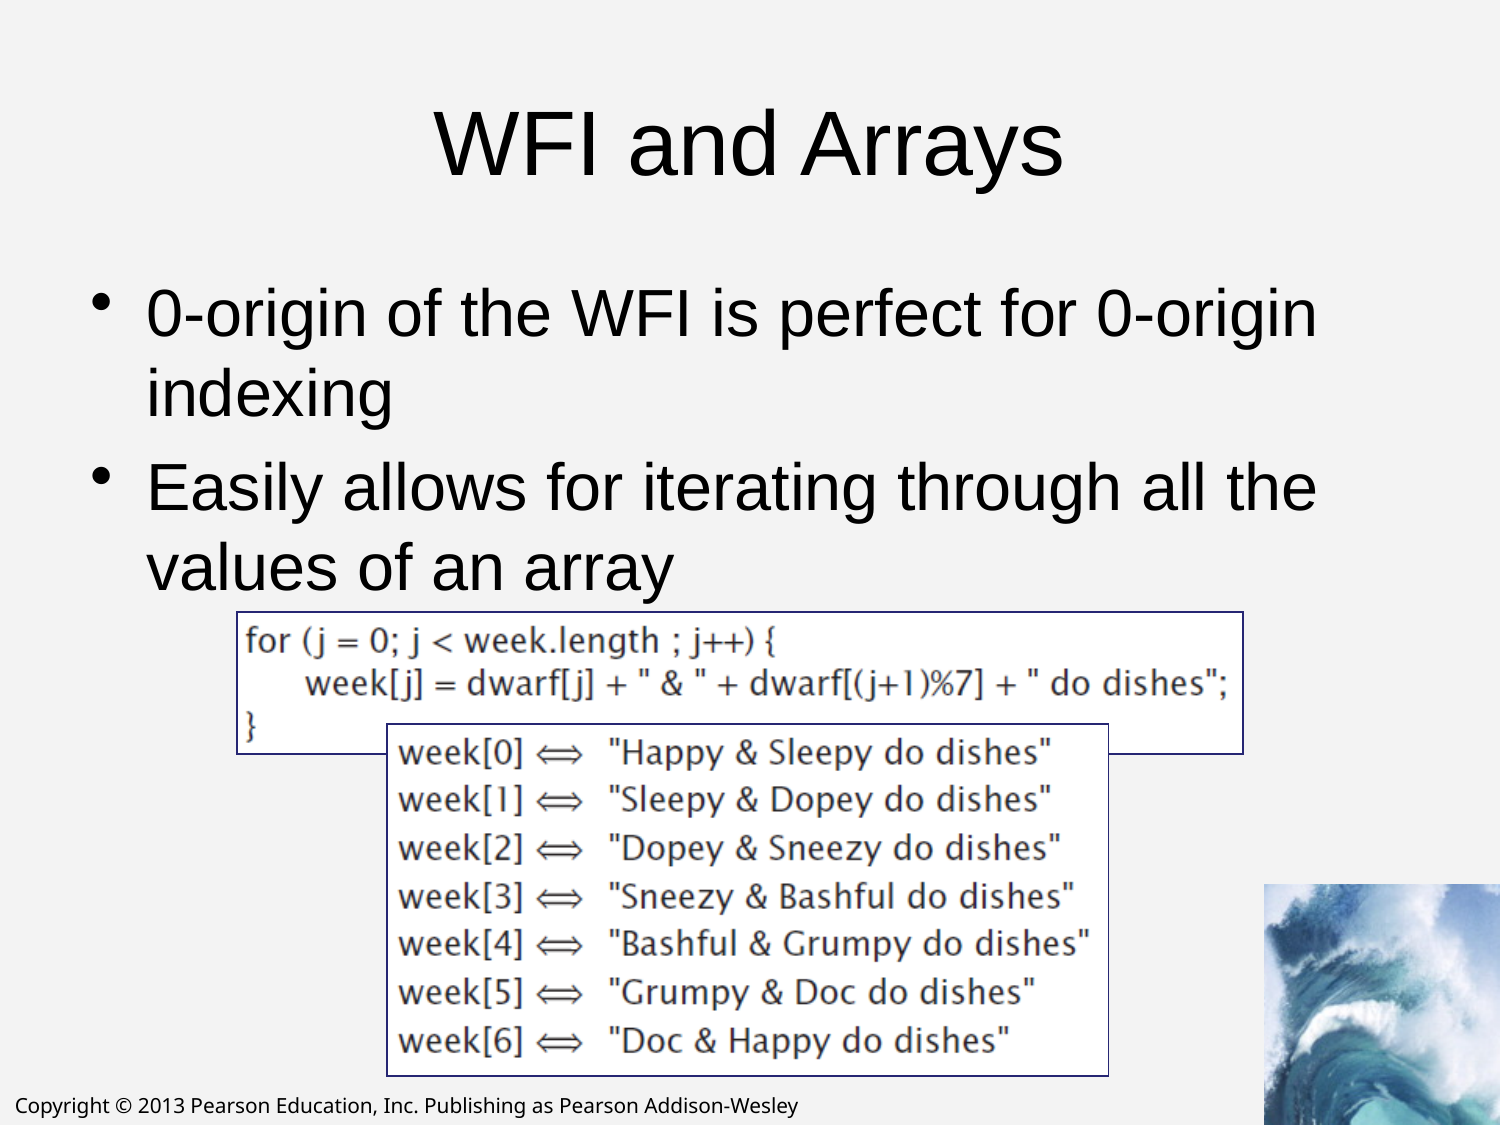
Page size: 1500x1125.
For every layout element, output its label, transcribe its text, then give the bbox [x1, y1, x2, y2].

title WFI and Arrays [74, 44, 1426, 233]
list 0-origin of the WFI is perfect for 0-origin indexing Easily allows for iterating through all the values of an array [74, 262, 1426, 1006]
picture [1264, 884, 1500, 1125]
picture [237, 612, 1243, 1076]
